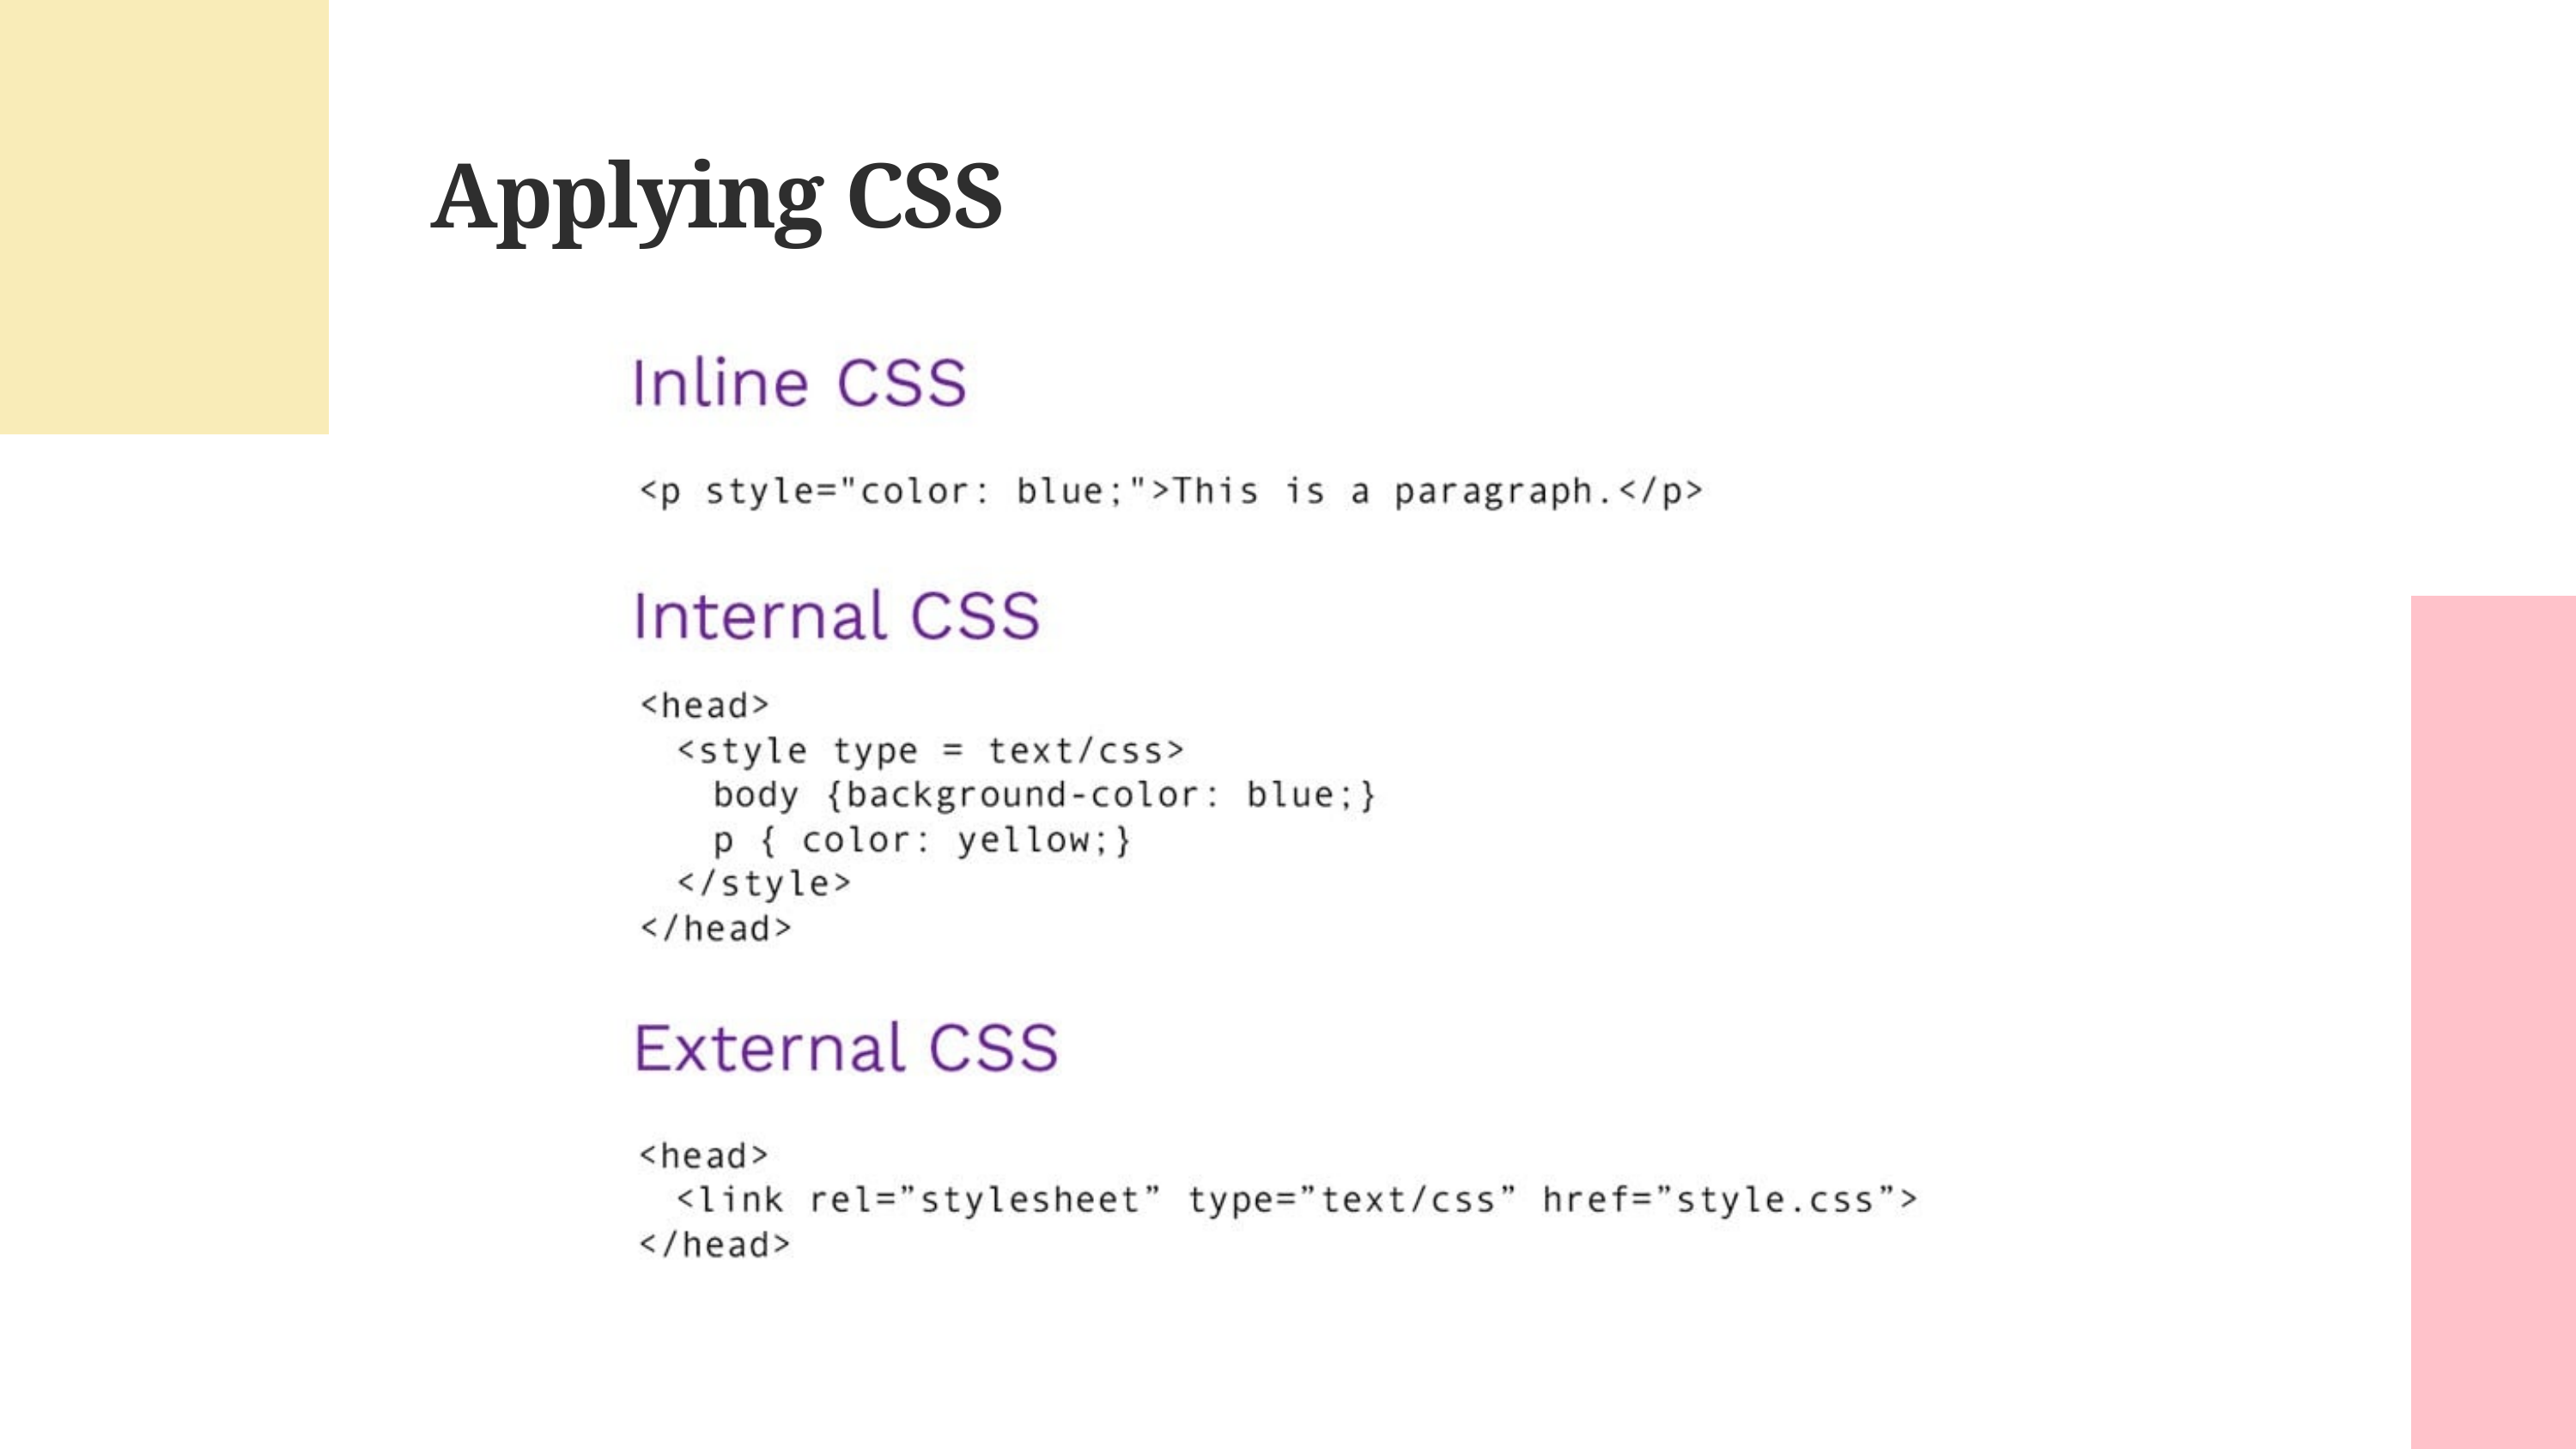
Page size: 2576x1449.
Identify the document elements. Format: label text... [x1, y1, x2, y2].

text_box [2410, 595, 2576, 1449]
picture [581, 285, 1995, 1334]
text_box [0, 0, 330, 435]
text_box Applying CSS [430, 120, 1352, 246]
